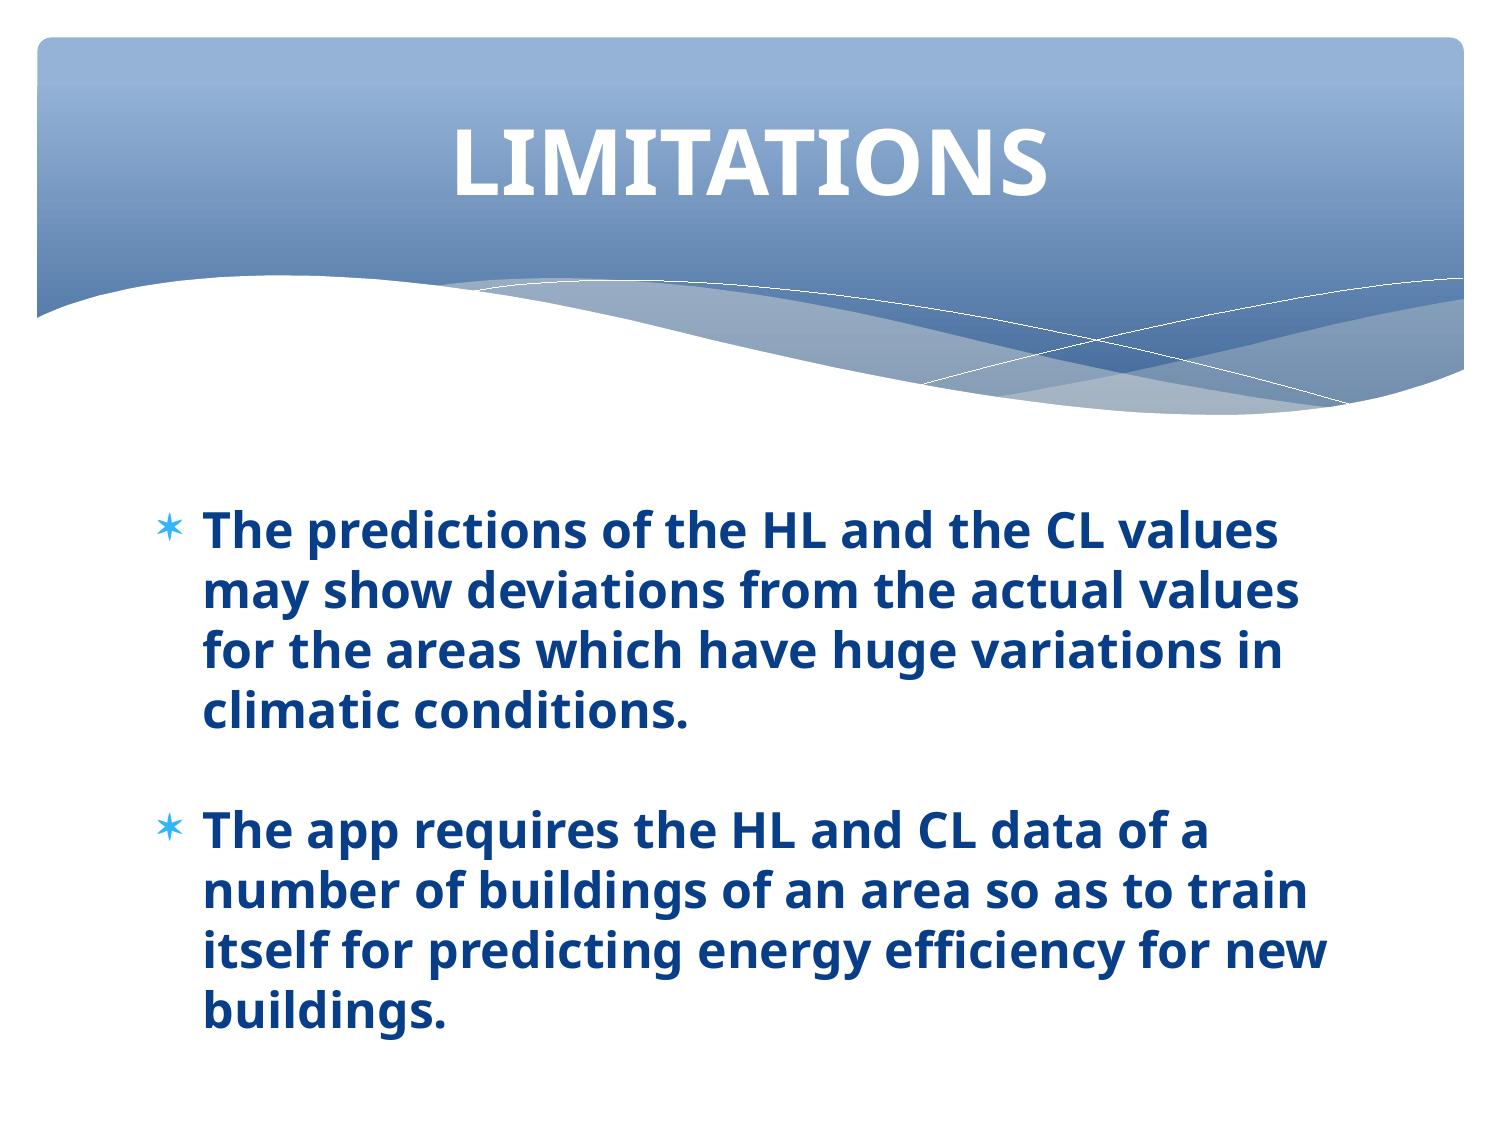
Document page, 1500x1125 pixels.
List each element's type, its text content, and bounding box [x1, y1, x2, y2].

text_box The predictions of the HL and the CL values may show deviations from the actual values for the areas which have huge variations in climatic conditions. The app requires the HL and CL data of a number of buildings of an area so as to train itself for predicting energy efficiency for new buildings. [142, 491, 1359, 1005]
text_box LIMITATIONS [75, 55, 1425, 261]
